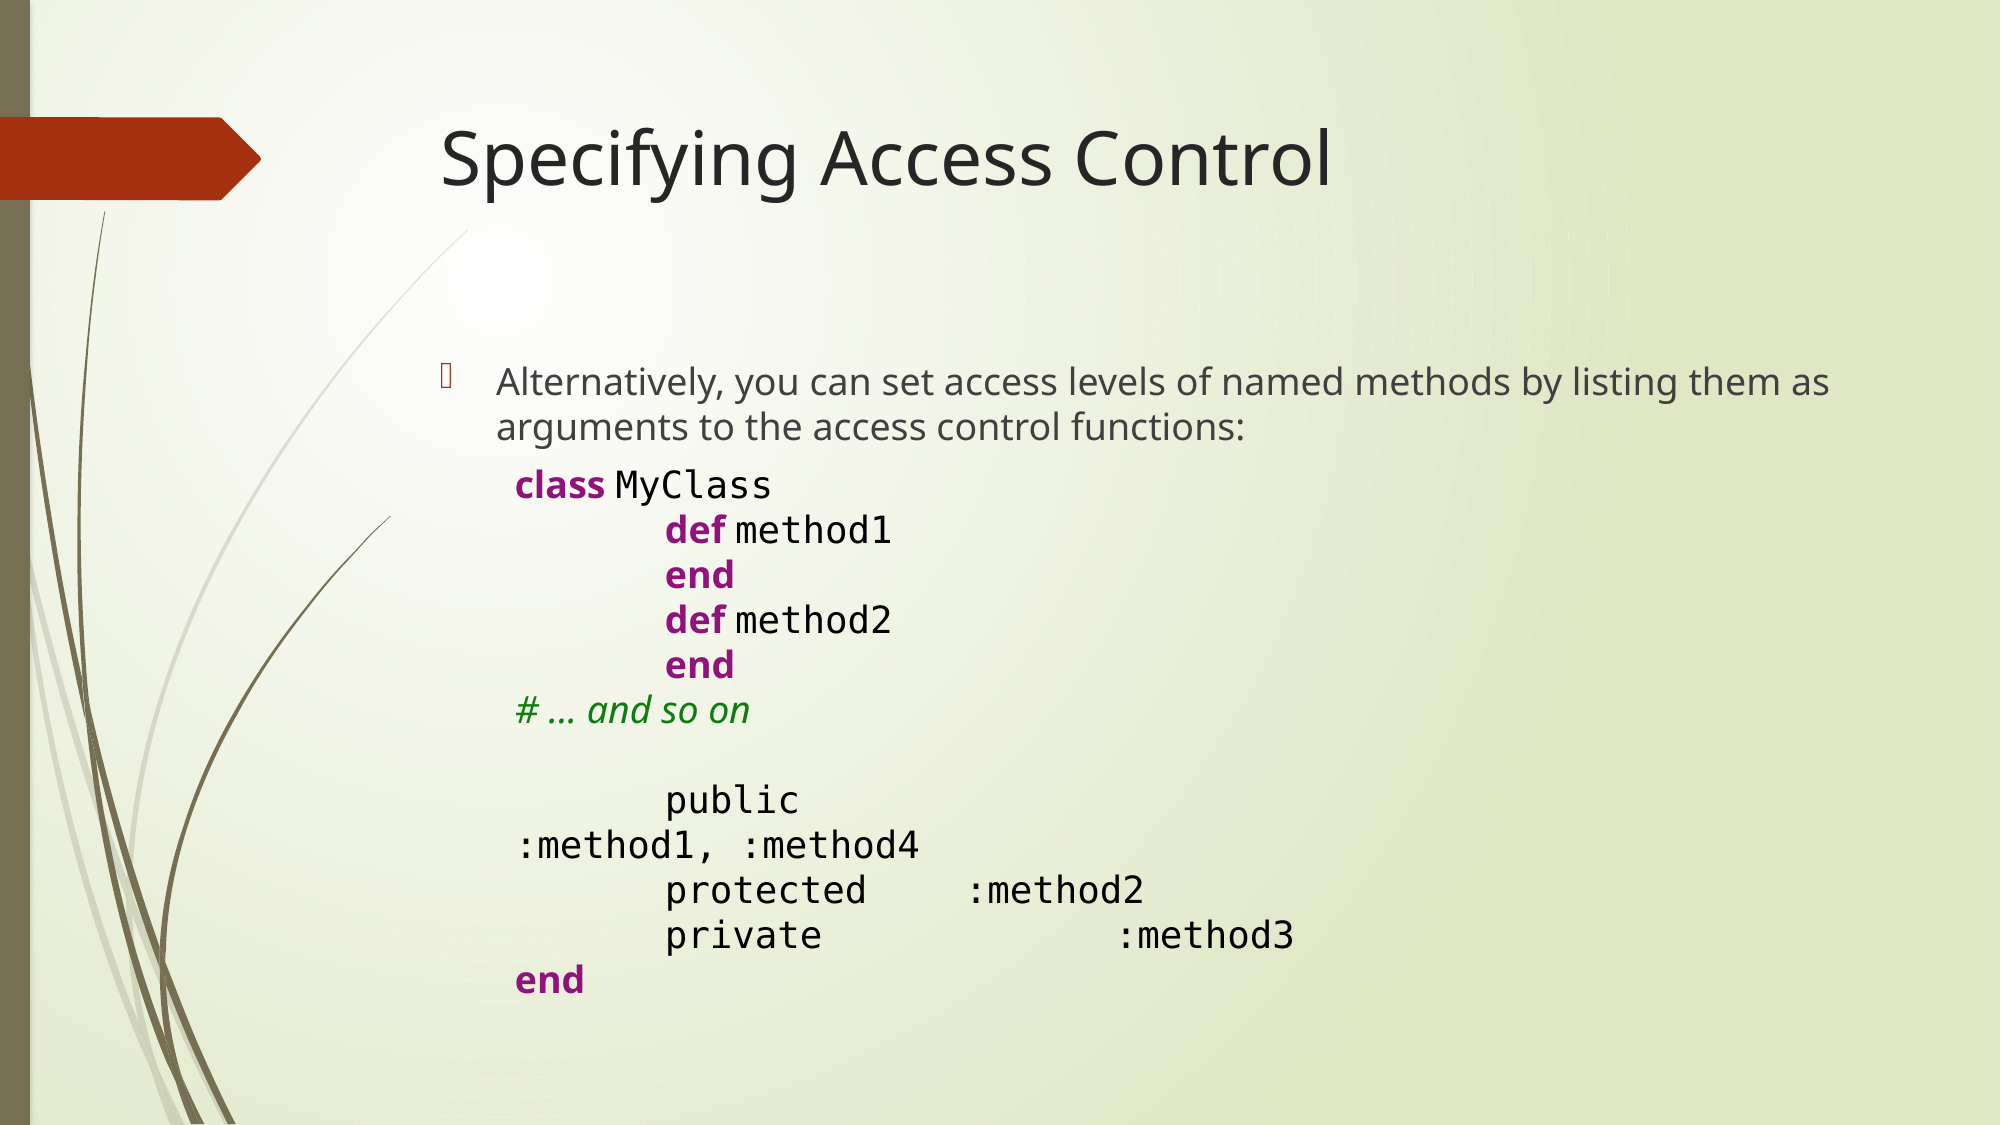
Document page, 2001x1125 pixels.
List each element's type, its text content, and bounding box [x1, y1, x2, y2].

title Specifying Access Control [425, 102, 1888, 313]
list Alternatively, you can set access levels of named methods by listing them as arguments to the access control functions: [424, 350, 1888, 970]
text_box class MyClass def method1 end def method2 end # ... and so on public :method1, :method4 protected :method2 private :method3 end [500, 453, 1500, 1009]
